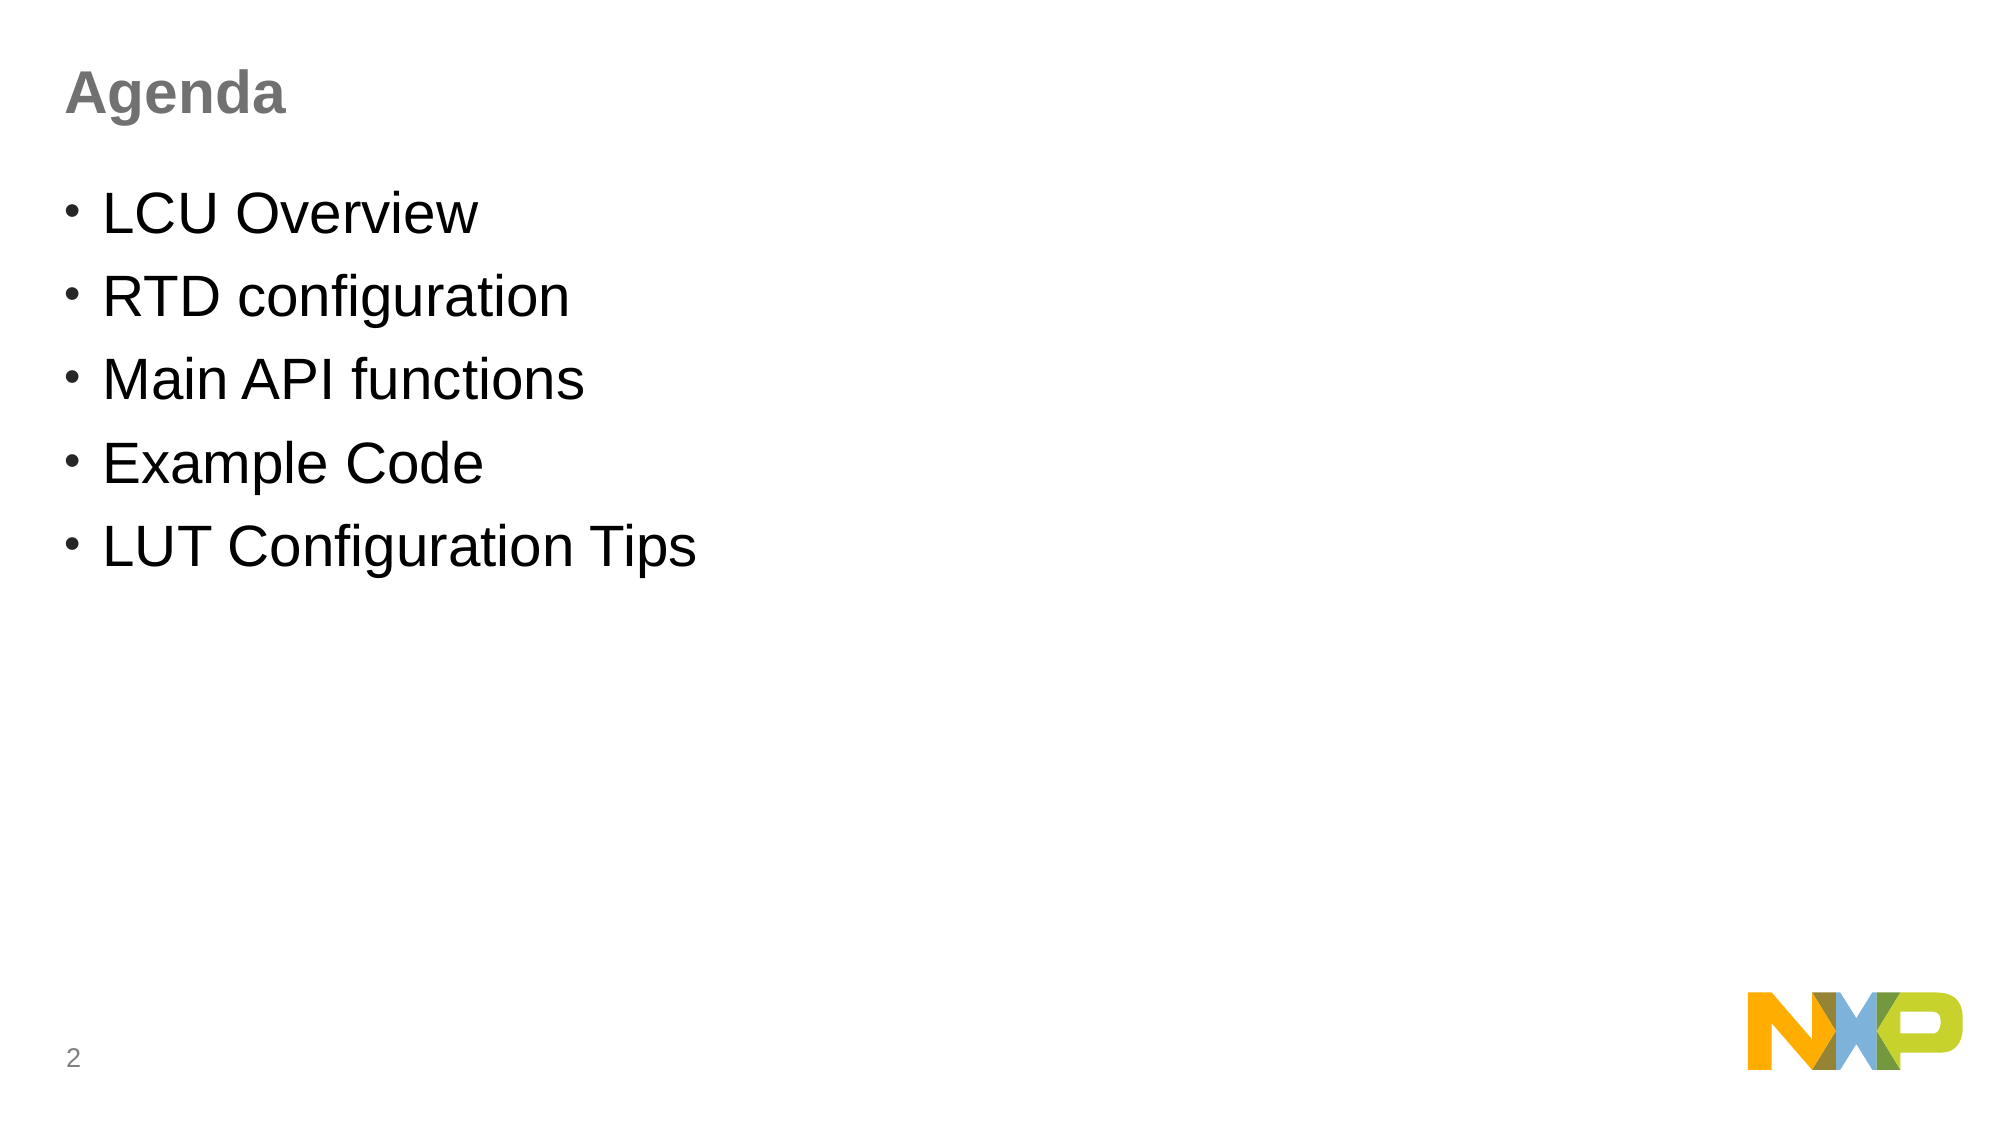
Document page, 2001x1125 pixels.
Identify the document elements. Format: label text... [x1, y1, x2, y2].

title Agenda [48, 45, 1963, 154]
list LCU Overview RTD configuration Main API functions Example Code LUT Configuration Tips [49, 167, 1963, 735]
